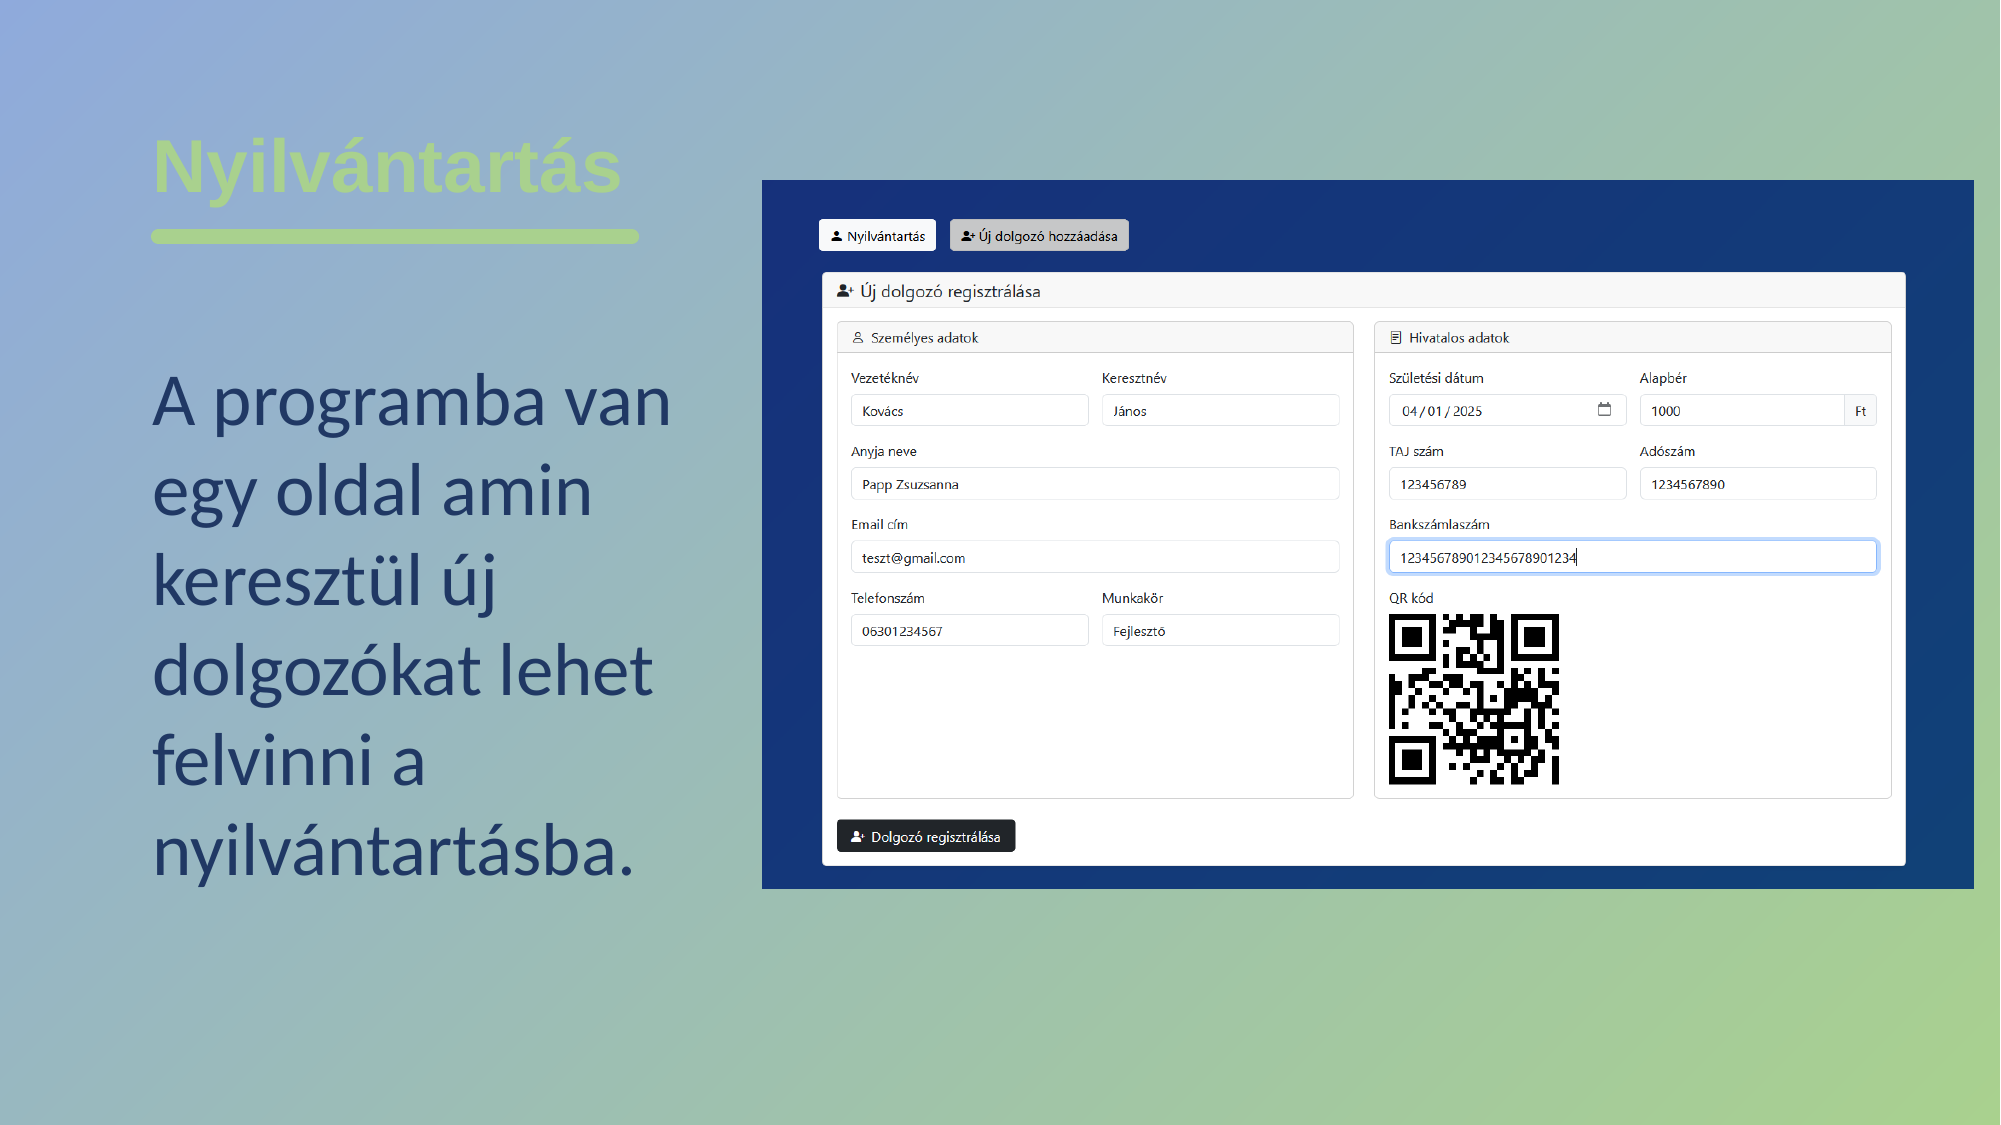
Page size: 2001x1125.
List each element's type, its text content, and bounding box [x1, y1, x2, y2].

text_box A programba van egy oldal amin keresztül új dolgozókat lehet felvinni a nyilvántartásba. [137, 342, 742, 898]
title Nyilvántartás [137, 59, 742, 278]
picture [762, 180, 1974, 889]
